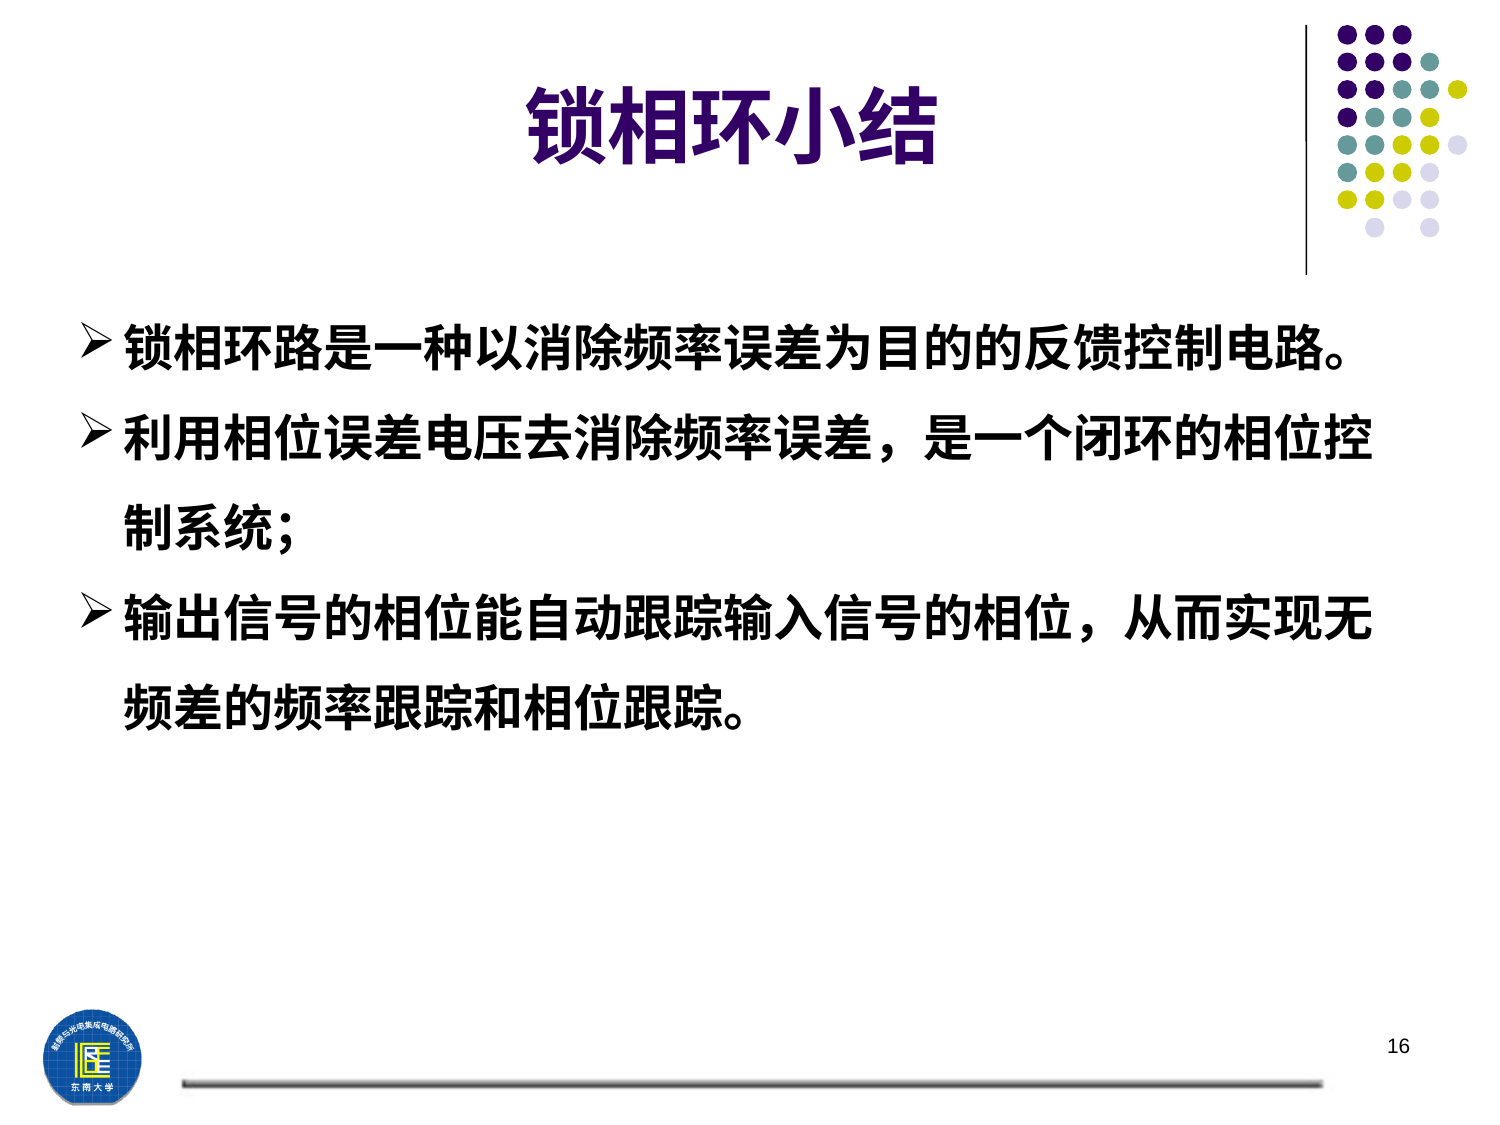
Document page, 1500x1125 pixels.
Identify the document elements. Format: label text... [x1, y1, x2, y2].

picture [34, 999, 148, 1113]
text_box 锁相环小结 [360, 66, 1105, 182]
slide_number 16 [1074, 1024, 1426, 1101]
text_box 锁相环路是一种以消除频率误差为目的的反馈控制电路。 利用相位误差电压去消除频率误差，是一个闭环的相位控制系统； 输出信号的相位能自动跟踪输入信号的相位，从而实现无频差的频率跟踪和相位跟踪。 [62, 278, 1421, 744]
picture [171, 1058, 1353, 1111]
